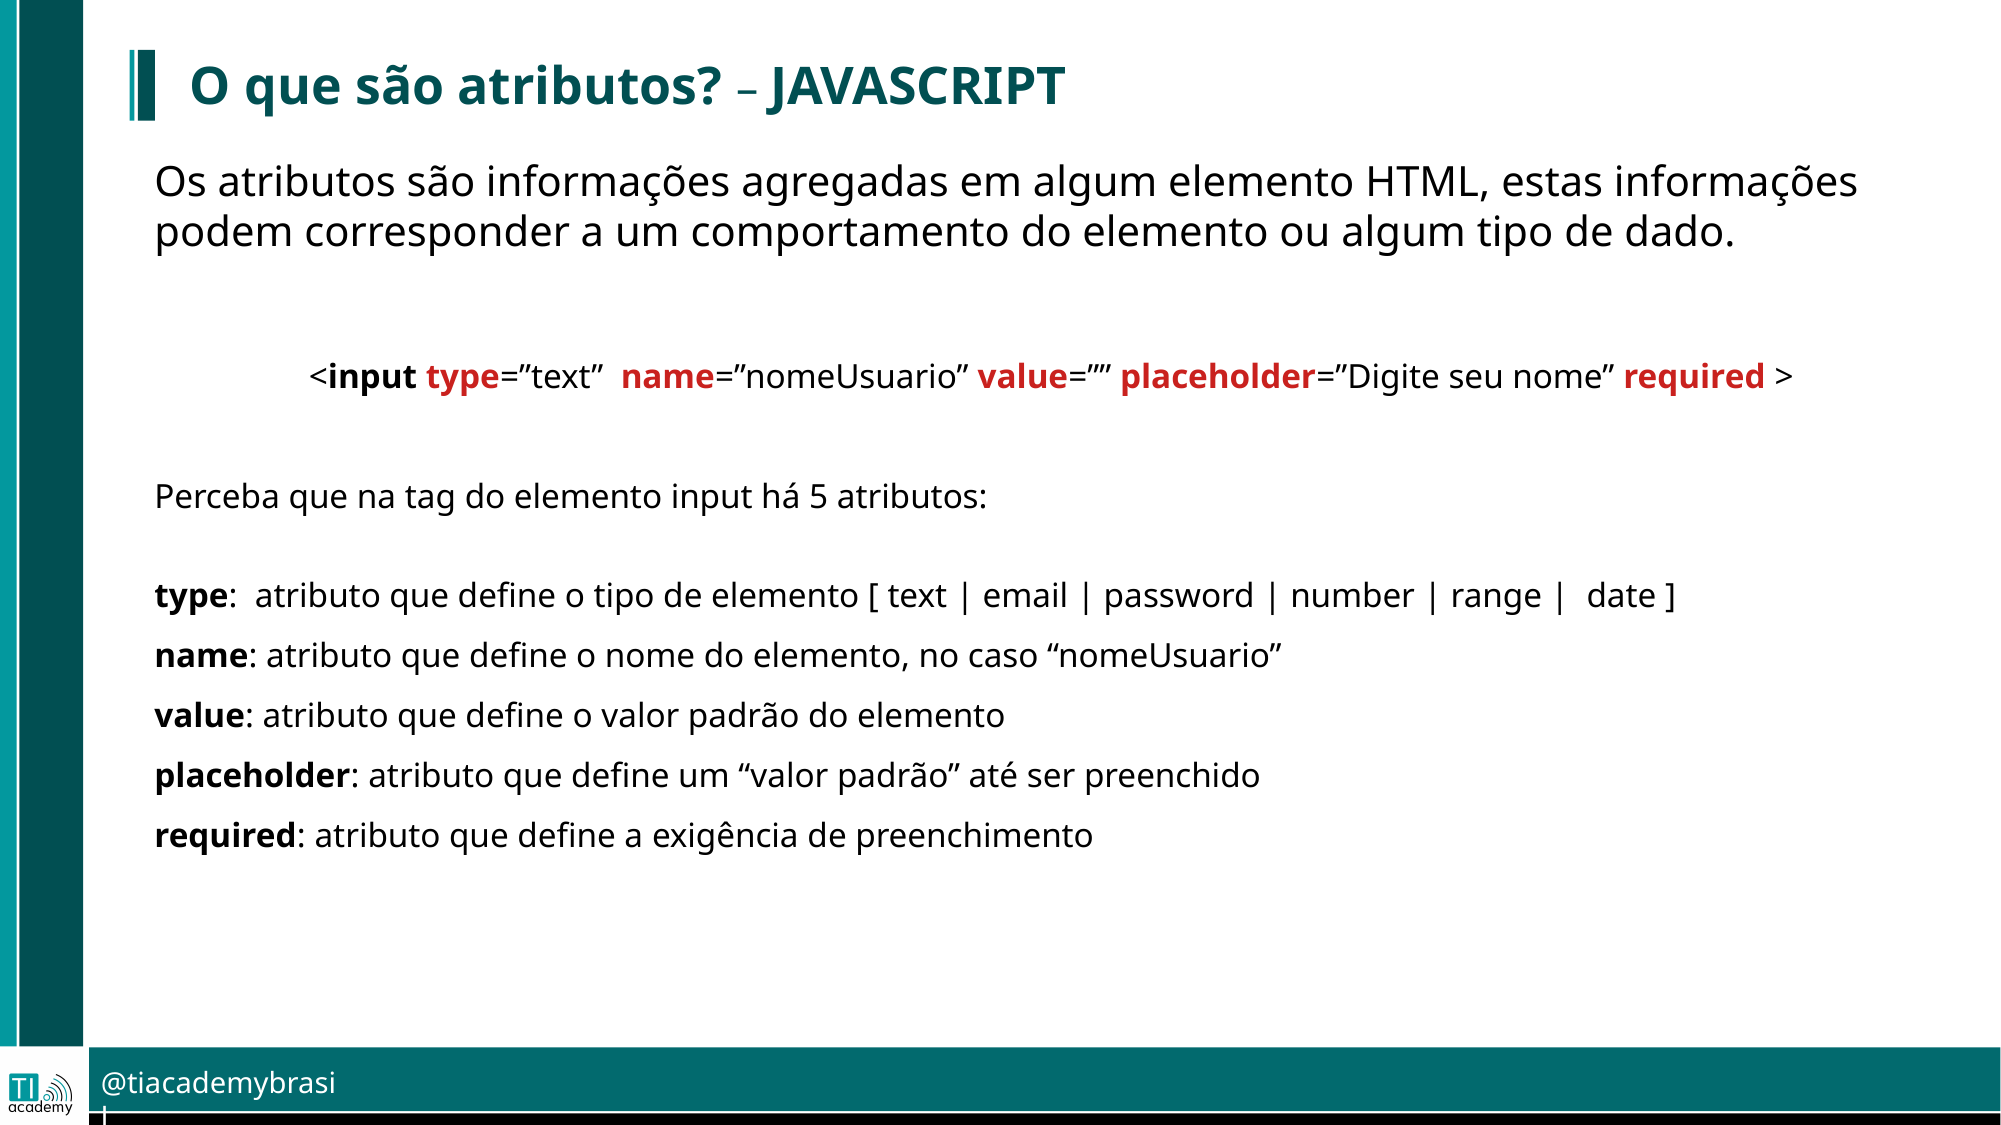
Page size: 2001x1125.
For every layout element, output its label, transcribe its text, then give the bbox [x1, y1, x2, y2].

picture [0, 1049, 84, 1125]
text_box O que são atributos? – JAVASCRIPT [137, 52, 1912, 124]
text_box Os atributos são informações agregadas em algum elemento HTML, estas informações podem corresponder a um comportamento do elemento ou algum tipo de dado. <input type=”text” name=”nomeUsuario” value=”” placeholder=”Digite seu nome” required > Perceba que na tag do elemento input há 5 atributos: type: atributo que define o tipo de elemento [ text | email | password | number | range | date ] name: atributo que define o nome do elemento, no caso “nomeUsuario” value: atributo que define o valor padrão do elemento placeholder: atributo que define um “valor padrão” até ser preenchido required: atributo que define a exigência de preenchimento [139, 147, 1963, 862]
